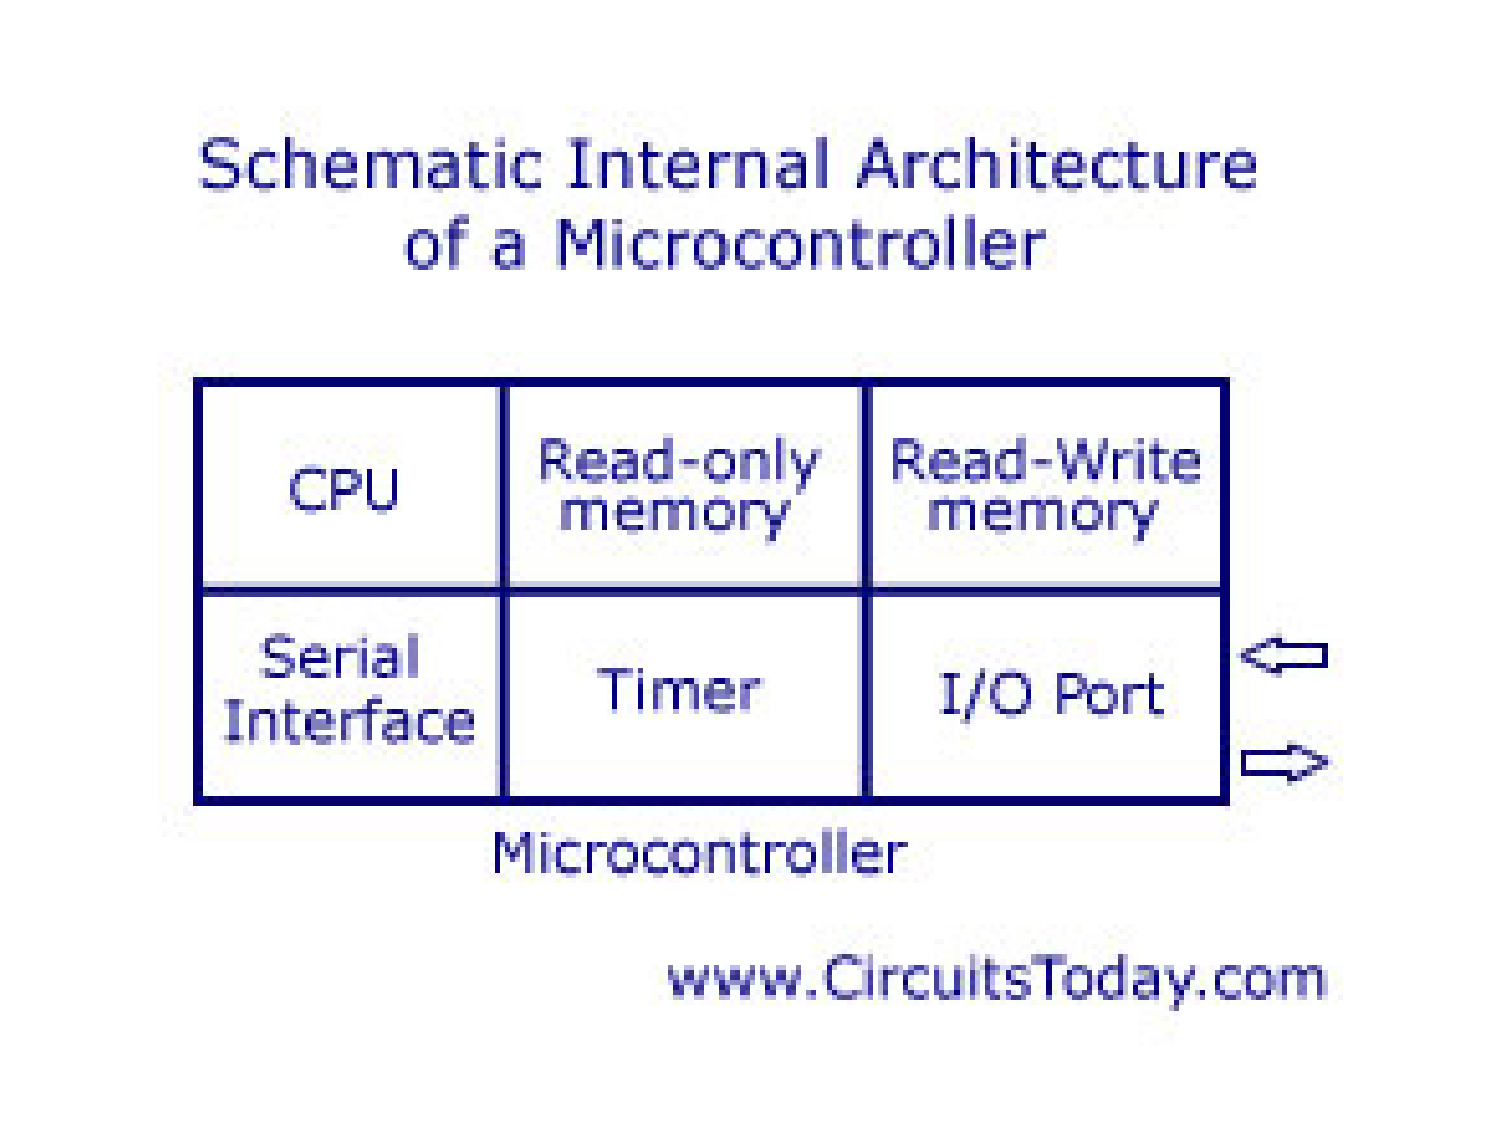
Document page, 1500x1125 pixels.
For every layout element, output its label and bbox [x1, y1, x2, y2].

picture [76, 66, 1420, 1058]
